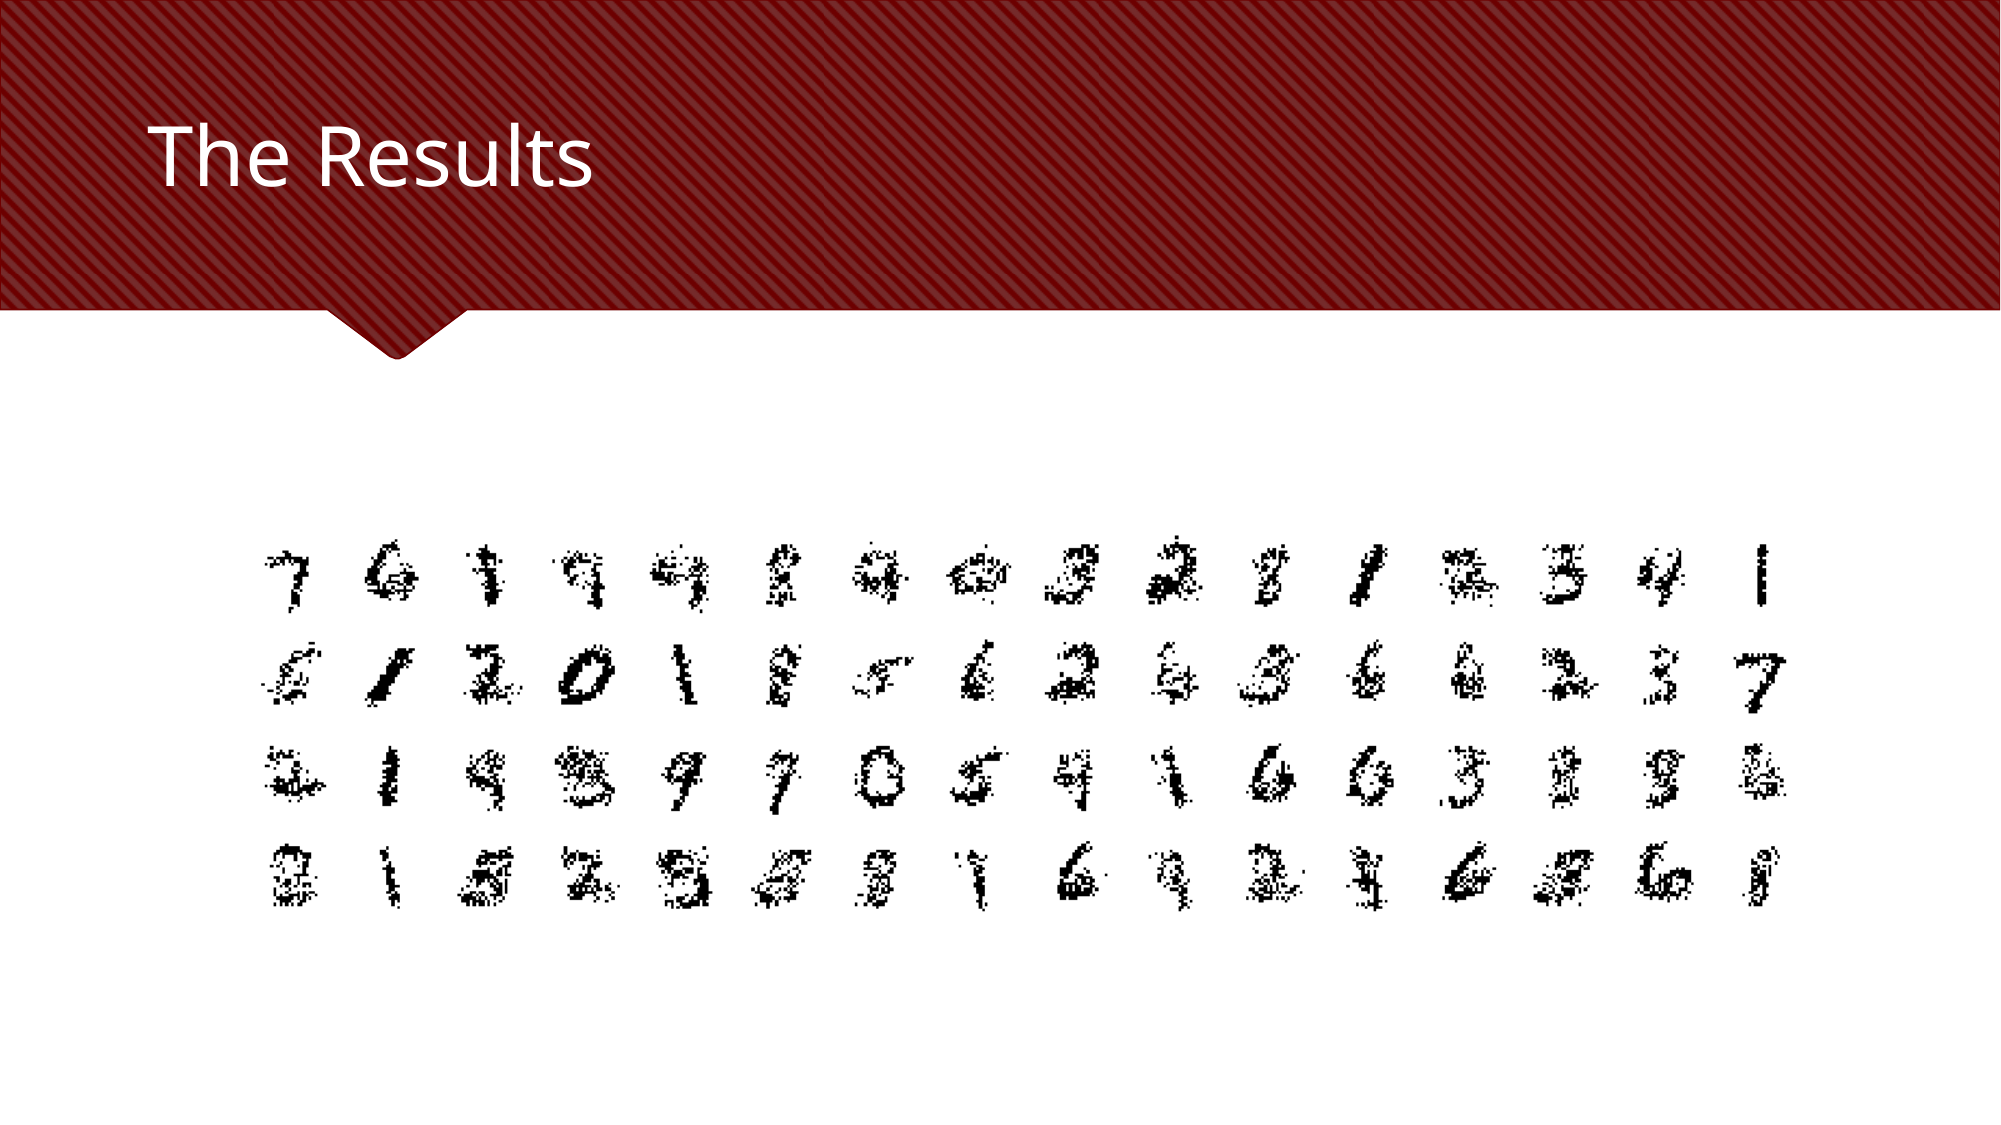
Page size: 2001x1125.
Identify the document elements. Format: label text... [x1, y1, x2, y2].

picture [0, 473, 2000, 975]
title The Results [132, 73, 1868, 233]
